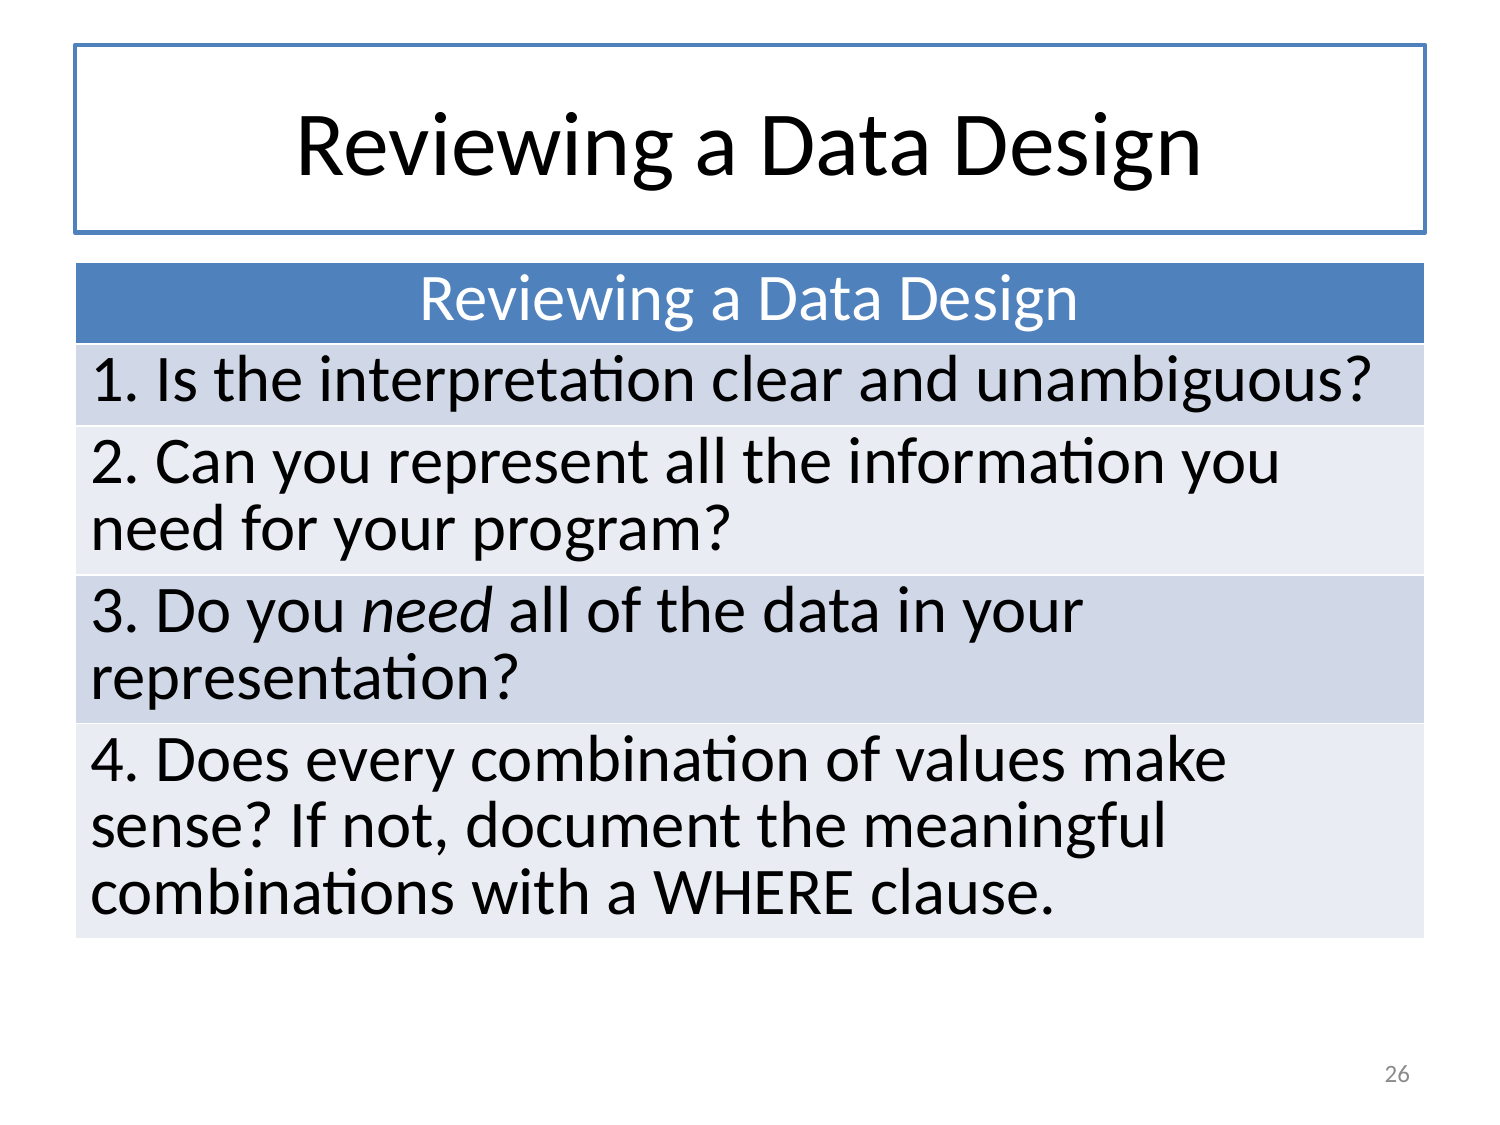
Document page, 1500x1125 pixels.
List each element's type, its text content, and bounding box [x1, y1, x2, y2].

table_cell 2. Can you represent all the information you need for your program? [76, 427, 1424, 574]
table_cell 4. Does every combination of values make sense? If not, document the meaningful combinations with a WHERE clause. [76, 724, 1424, 938]
table_cell 3. Do you need all of the data in your representation? [76, 576, 1424, 723]
title Reviewing a Data Design [73, 43, 1427, 235]
table_cell 1. Is the interpretation clear and unambiguous? [76, 345, 1424, 425]
slide_number 26 [1074, 1042, 1425, 1103]
table_header Reviewing a Data Design [76, 263, 1424, 343]
